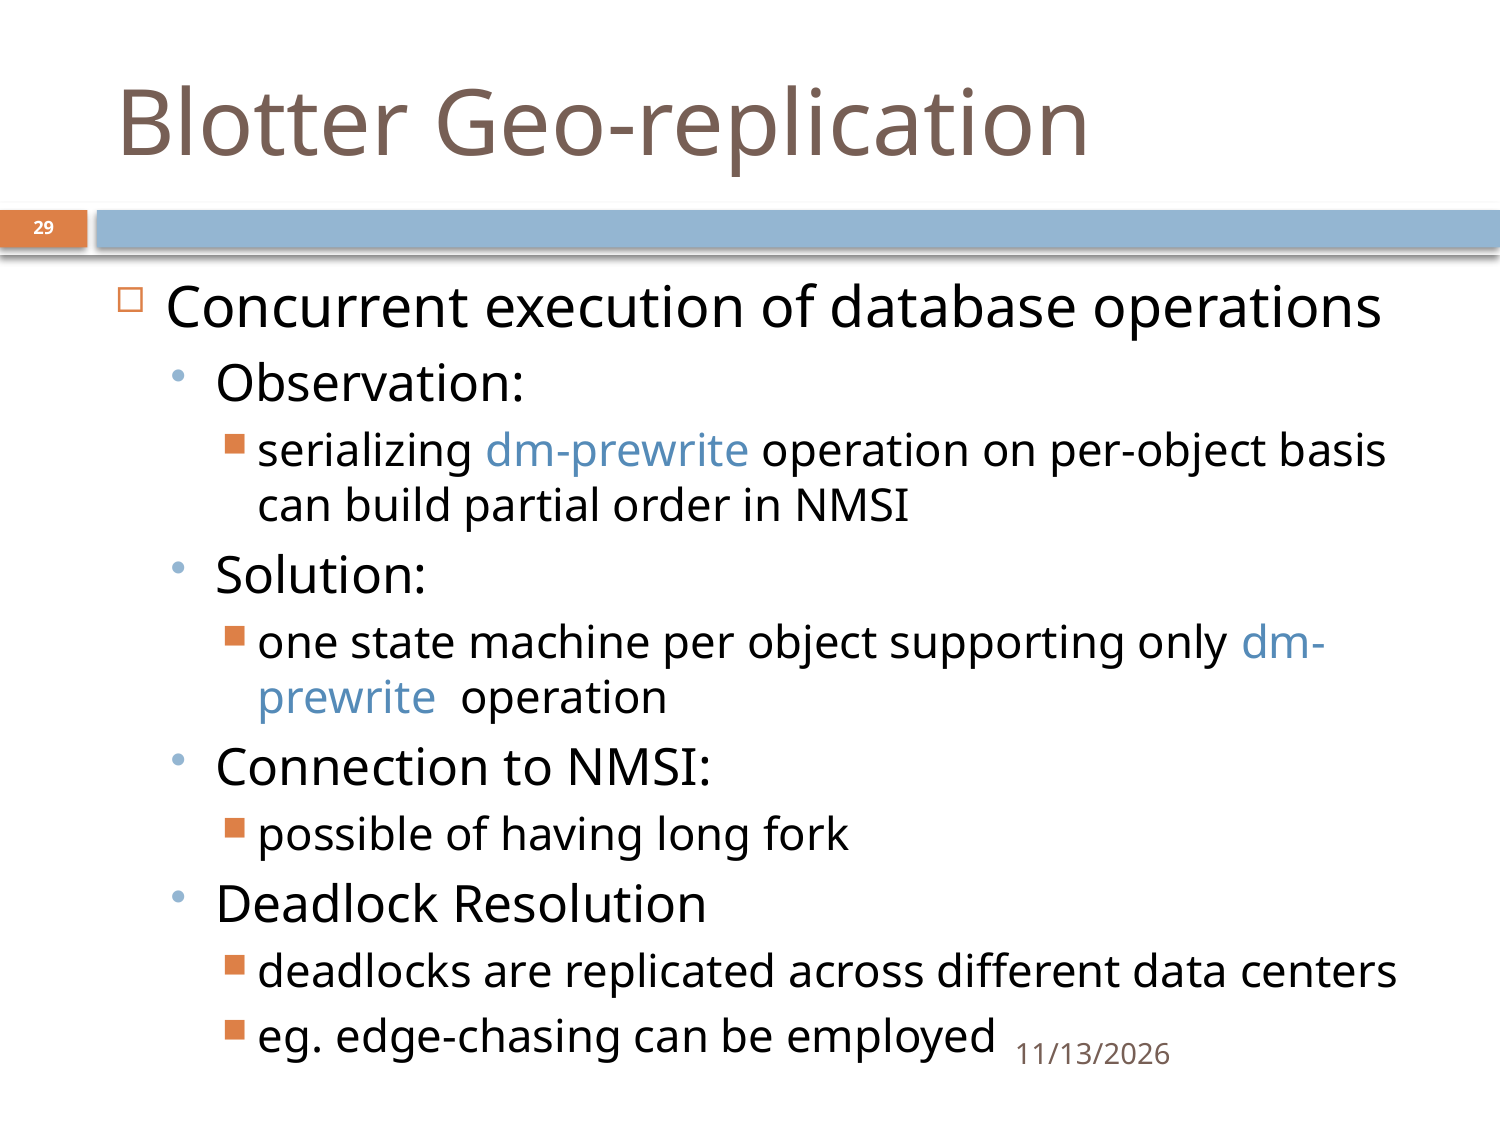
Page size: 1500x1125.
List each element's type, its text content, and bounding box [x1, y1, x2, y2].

slide_number 29 [0, 208, 88, 249]
text_box Concurrent execution of database operations Observation: serializing dm-prewrite operation on per-object basis can build partial order in NMSI Solution: one state machine per object supporting only dm-prewrite operation Connection to NMSI: possible of having long fork Deadlock Resolution deadlocks are replicated across different data centers eg. edge-chasing can be employed [100, 262, 1438, 1085]
title Blotter Geo-replication [100, 37, 1438, 200]
